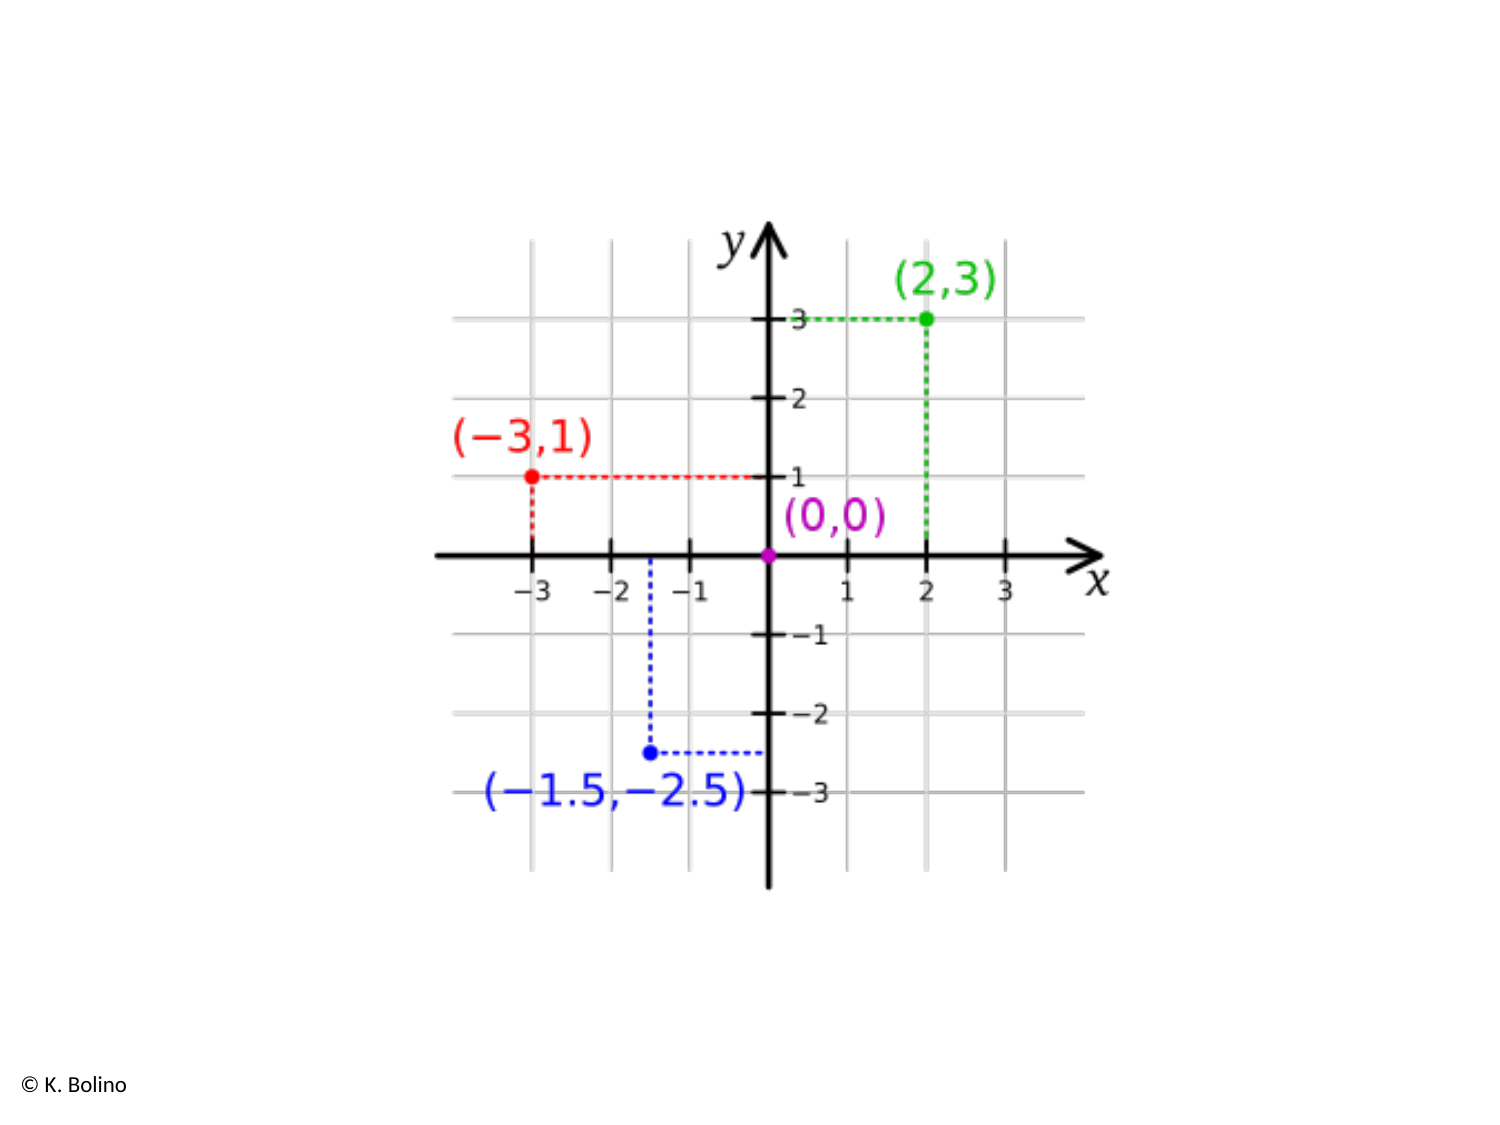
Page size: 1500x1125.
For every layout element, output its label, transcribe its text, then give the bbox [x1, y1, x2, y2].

picture [374, 162, 1163, 951]
text_box © K. Bolino [5, 1062, 143, 1105]
